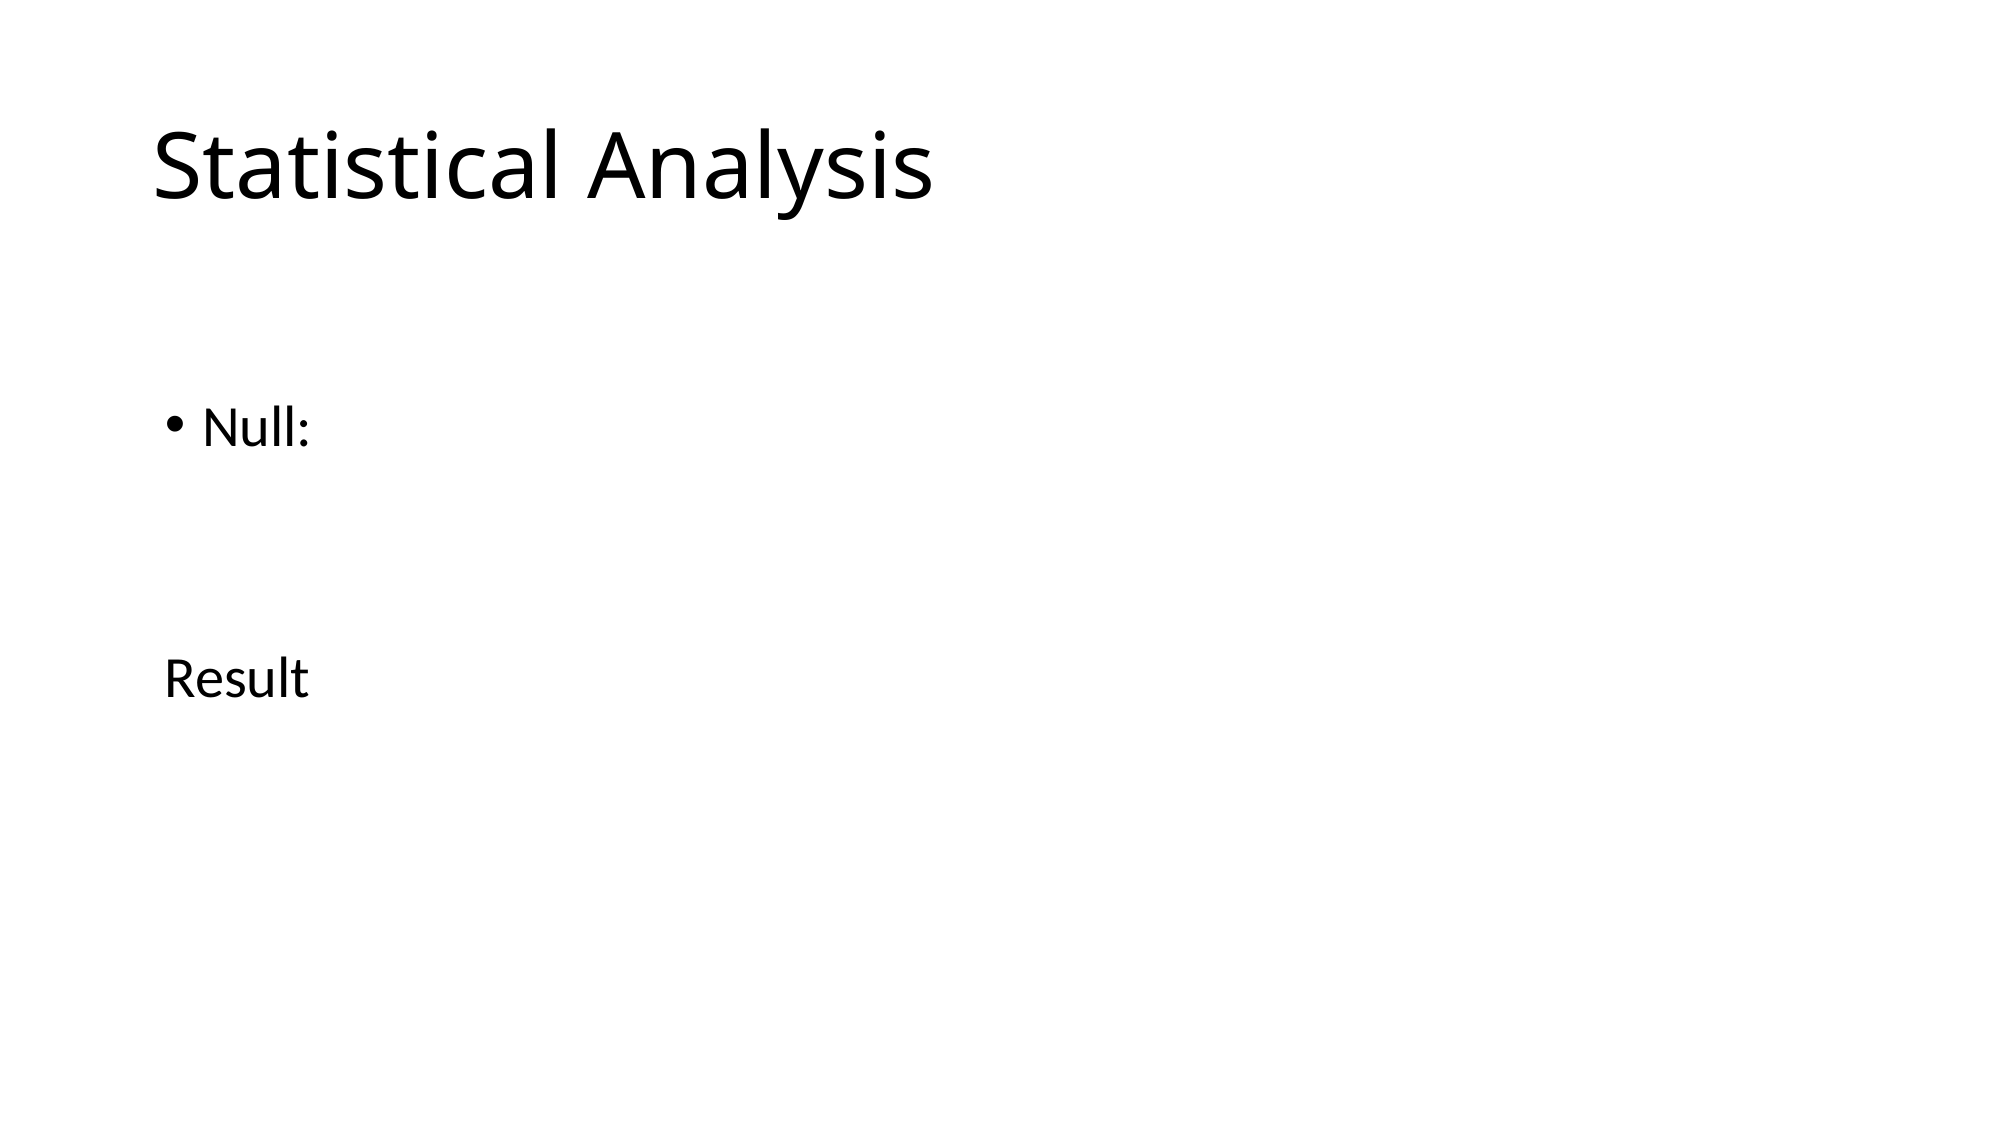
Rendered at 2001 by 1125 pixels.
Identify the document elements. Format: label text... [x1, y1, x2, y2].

list Null: Result [149, 388, 1850, 950]
title Statistical Analysis [137, 59, 1863, 278]
